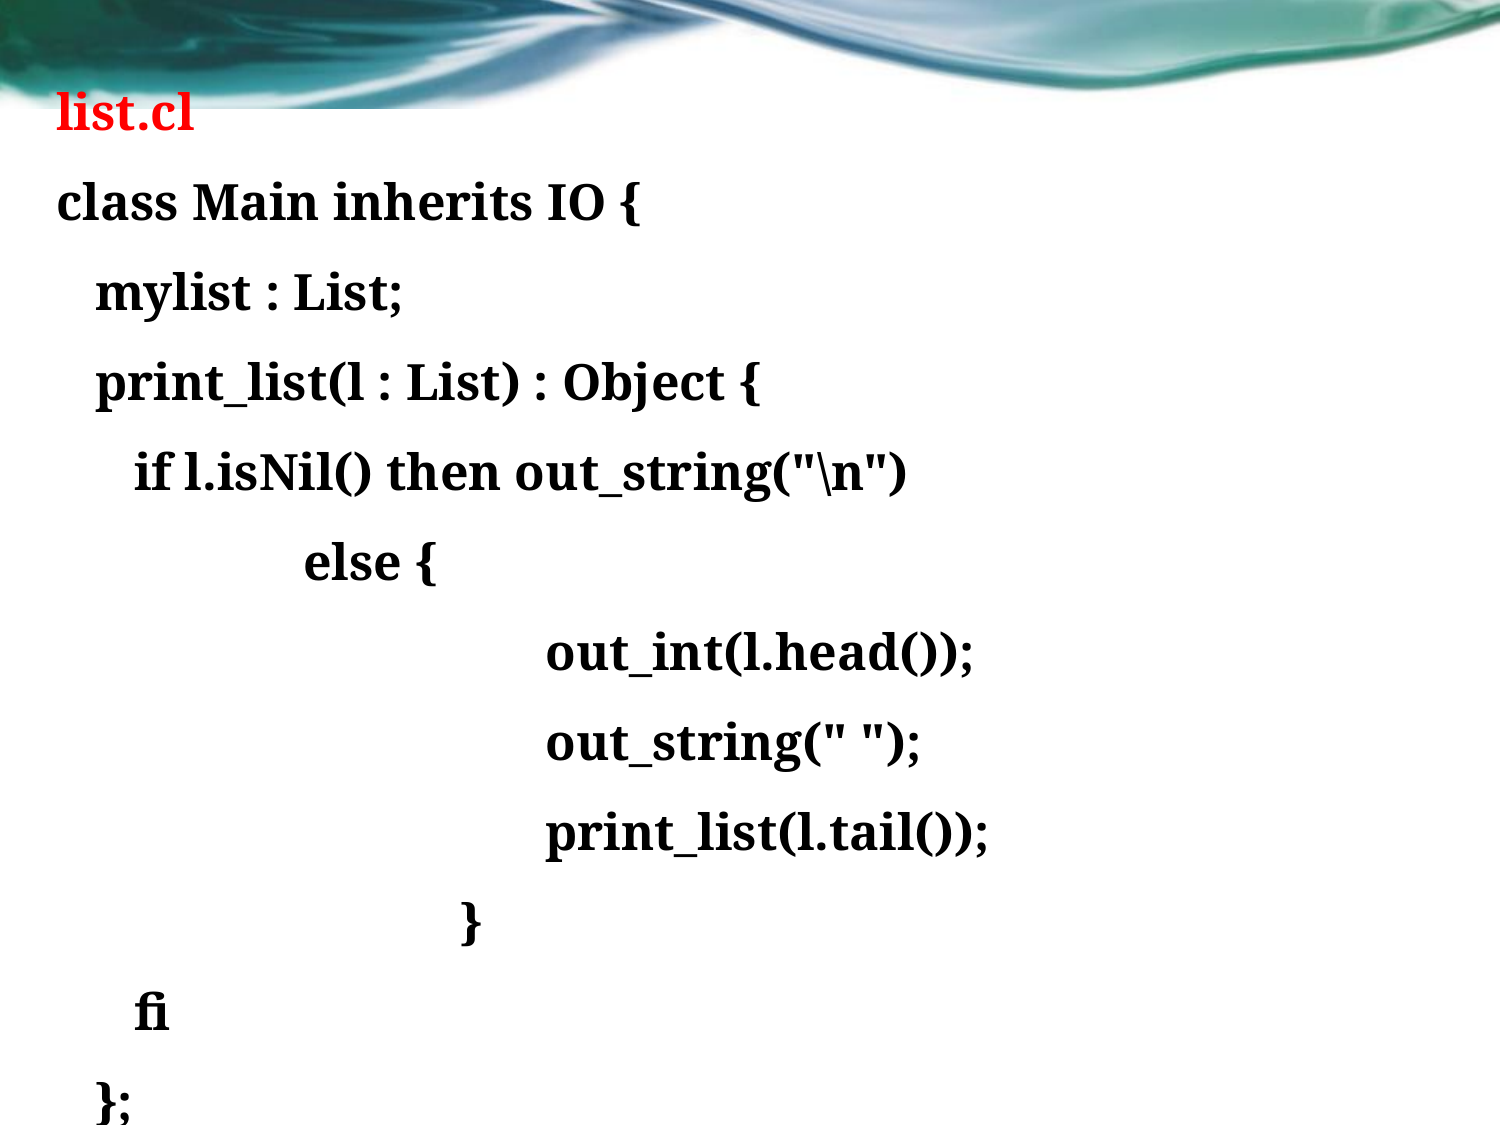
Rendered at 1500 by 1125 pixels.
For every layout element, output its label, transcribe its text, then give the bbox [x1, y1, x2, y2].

list list.cl class Main inherits IO { mylist : List; print_list(l : List) : Object { if l.isNil() then out_string("\n") else { out_int(l.head()); out_string(" "); print_list(l.tail()); } fi }; [41, 42, 1392, 973]
picture [0, 0, 1500, 109]
